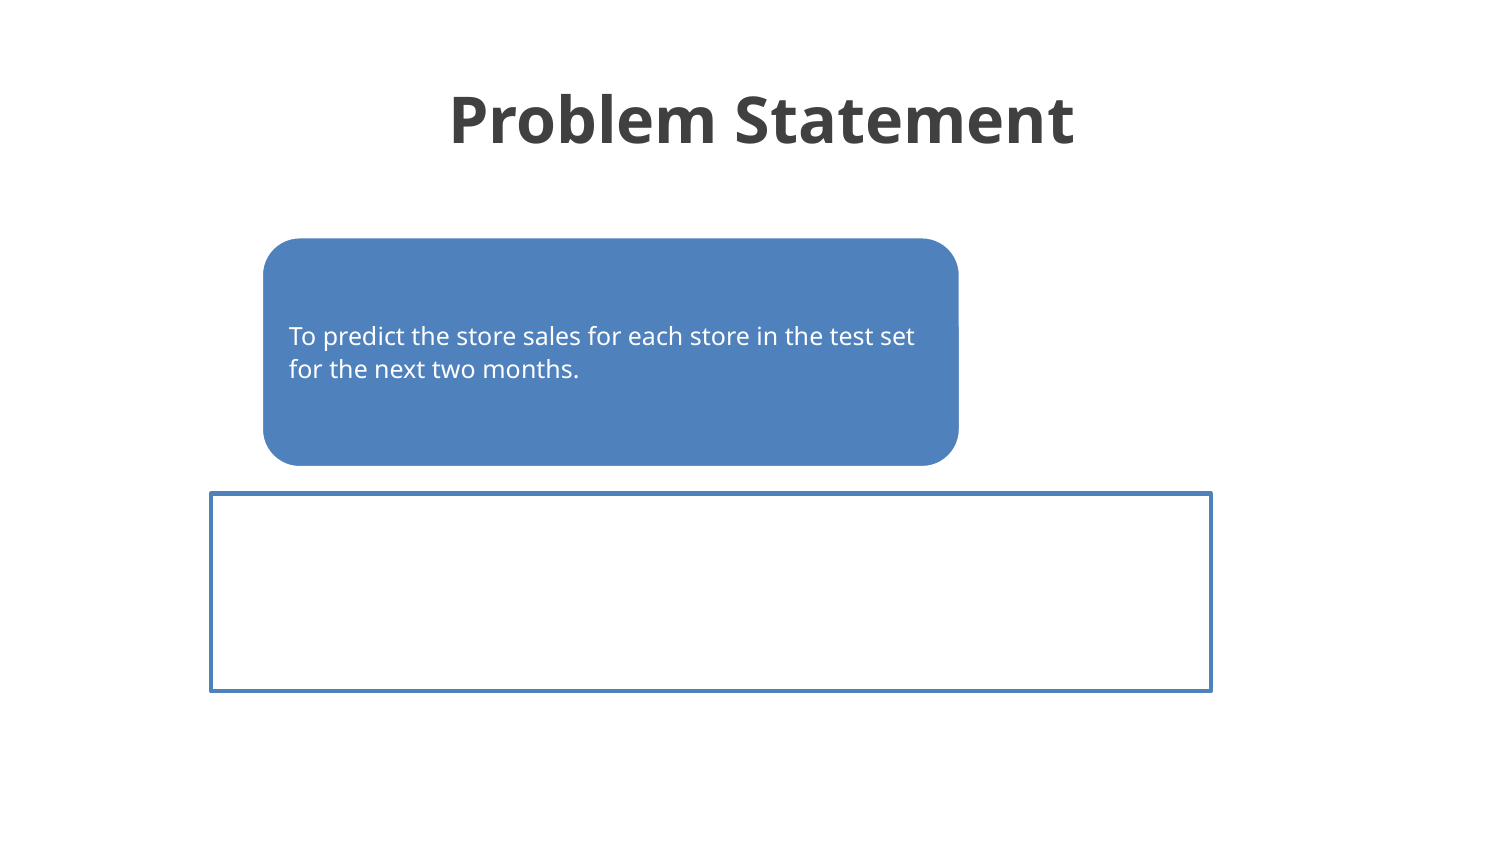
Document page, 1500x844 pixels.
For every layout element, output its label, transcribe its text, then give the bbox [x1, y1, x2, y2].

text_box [210, 210, 1212, 692]
text_box Problem Statement [105, 71, 1418, 164]
